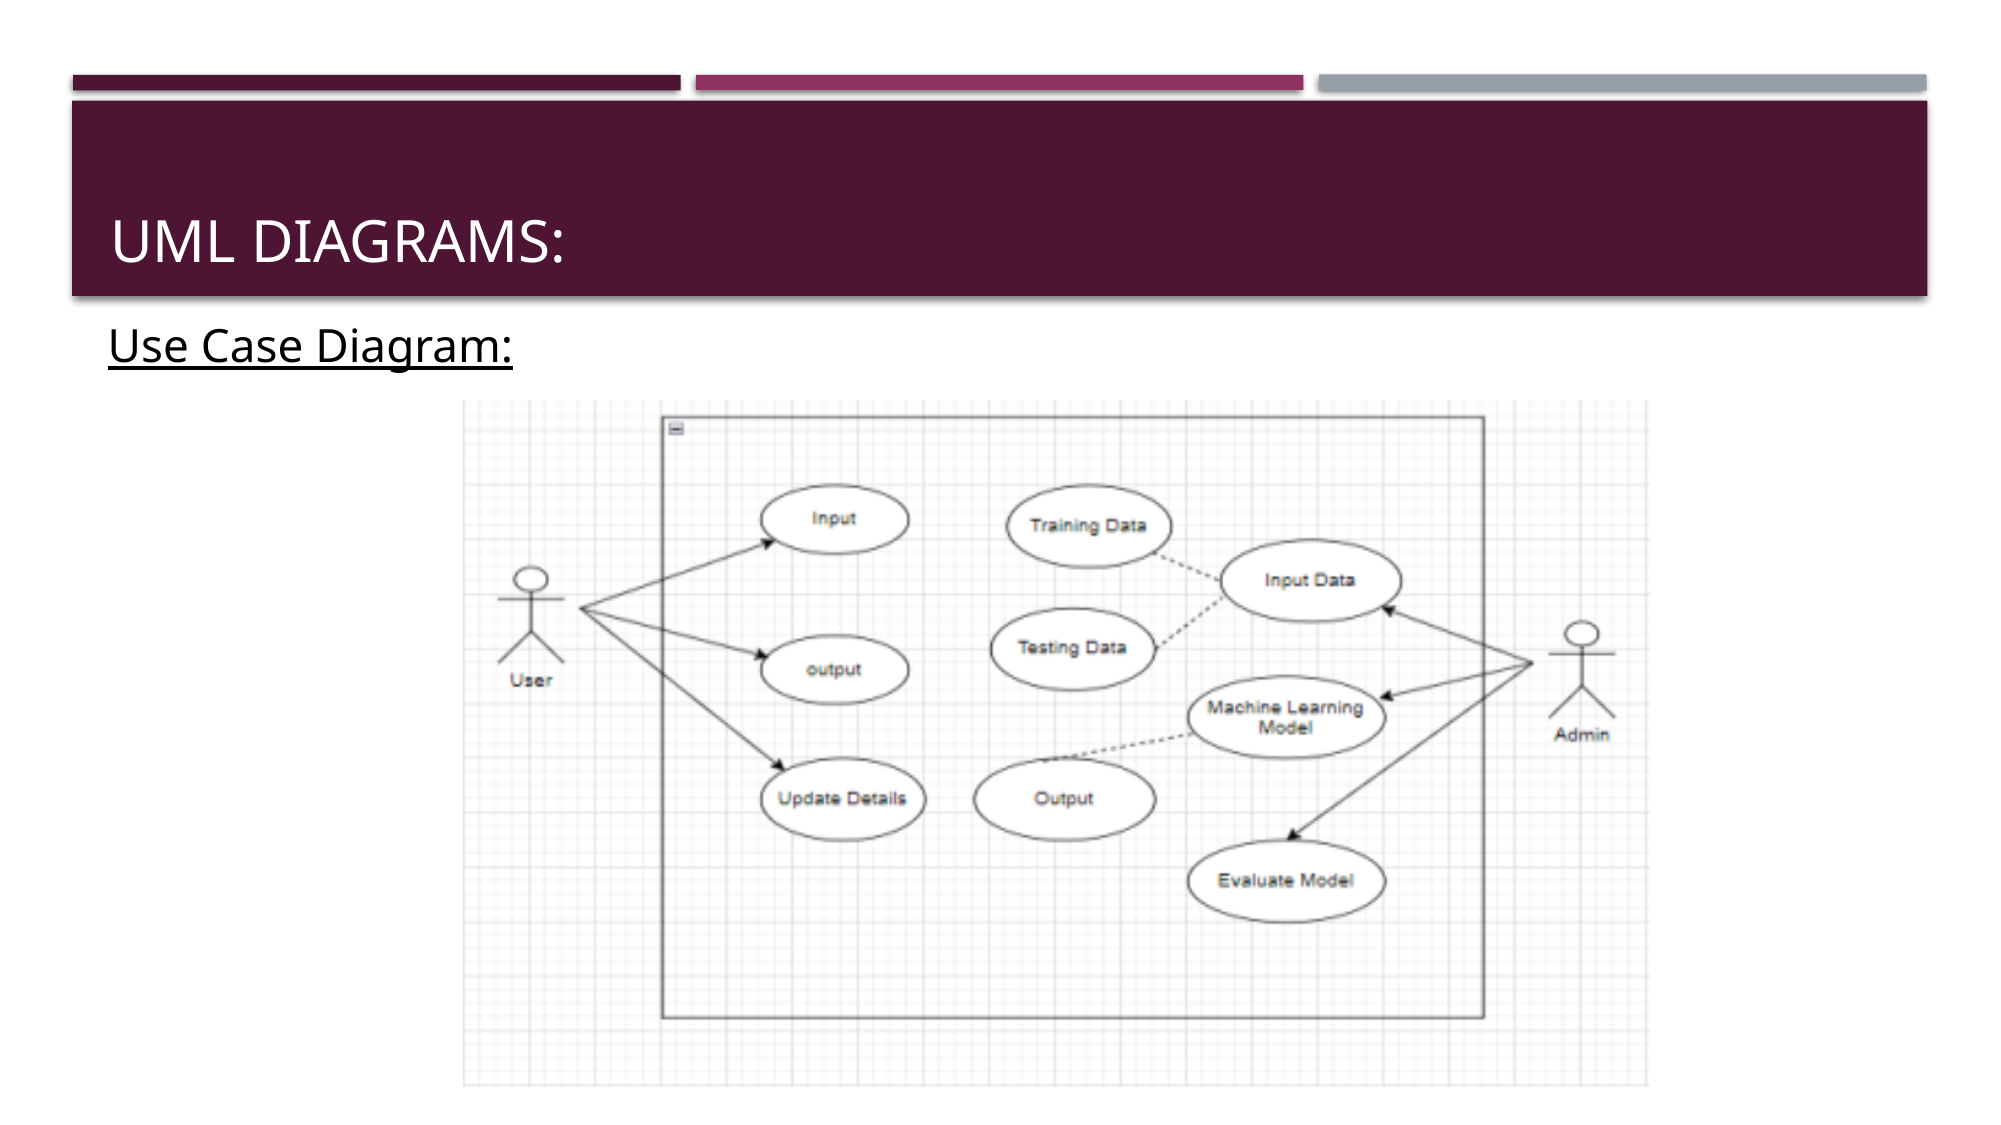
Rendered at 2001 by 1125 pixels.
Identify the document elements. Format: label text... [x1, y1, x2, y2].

title UML DIAGRAMS: [95, 115, 1905, 282]
text_box Use Case Diagram: [0, 309, 676, 380]
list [462, 400, 1650, 1093]
